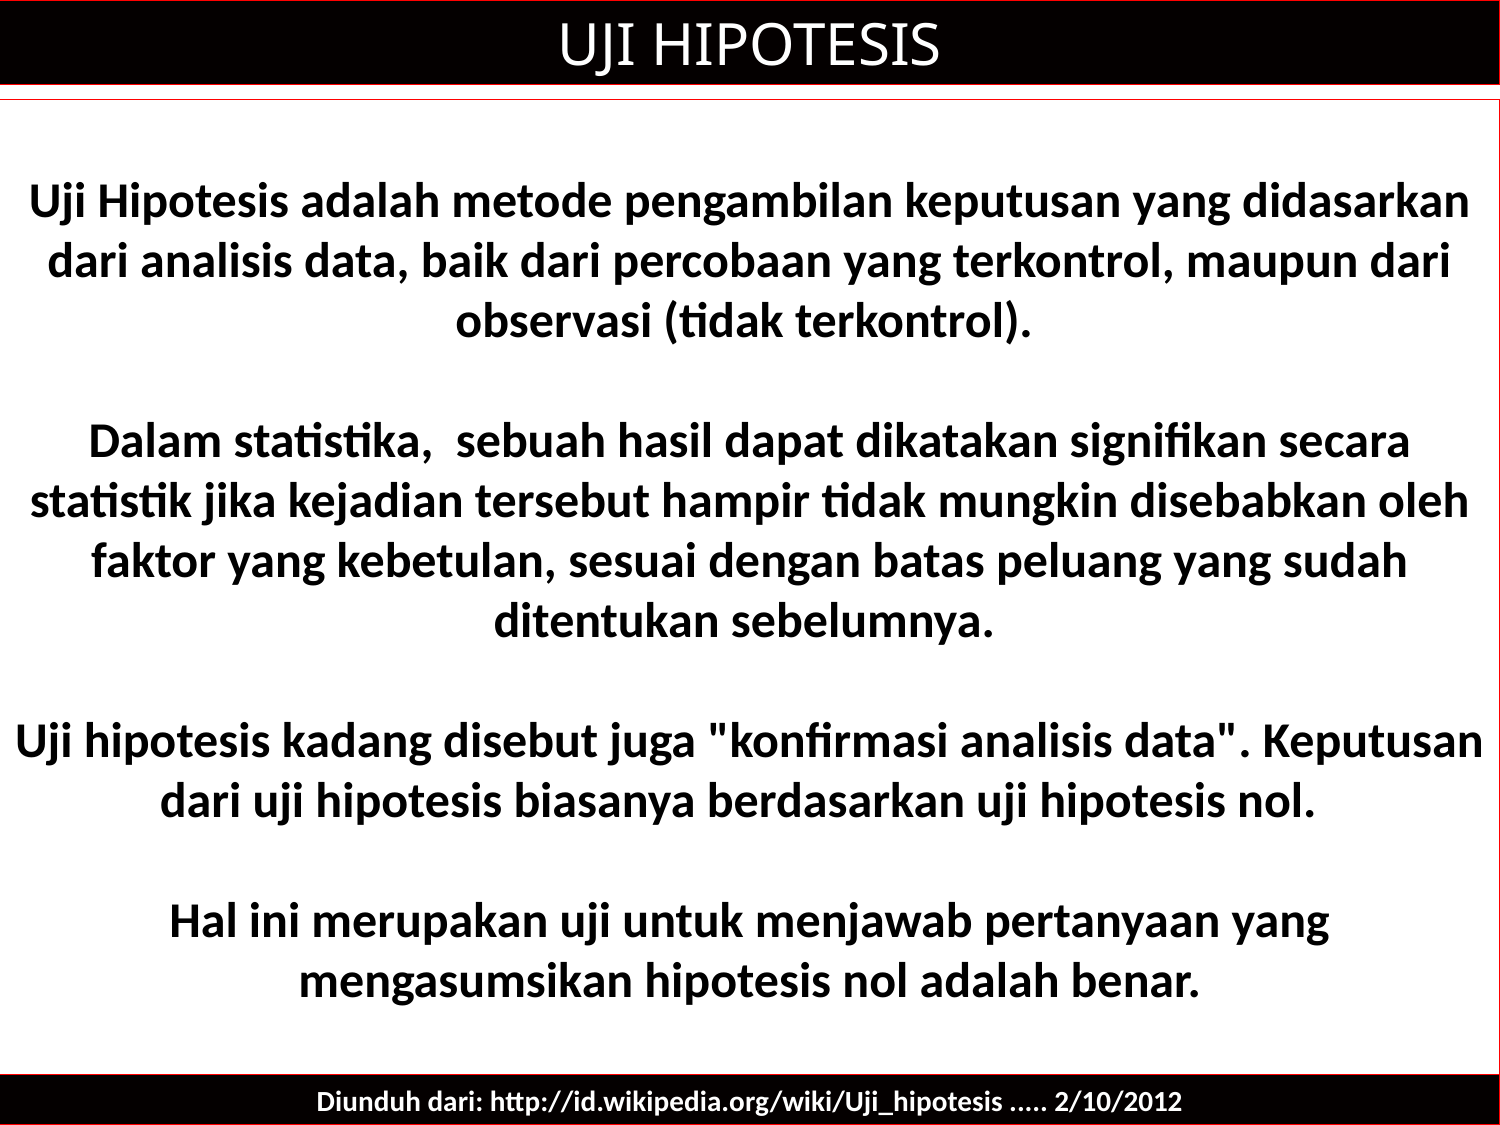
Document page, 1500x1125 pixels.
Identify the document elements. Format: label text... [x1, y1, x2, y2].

text_box Uji Hipotesis adalah metode pengambilan keputusan yang didasarkan dari analisis data, baik dari percobaan yang terkontrol, maupun dari observasi (tidak terkontrol). Dalam statistika, sebuah hasil dapat dikatakan signifikan secara statistik jika kejadian tersebut hampir tidak mungkin disebabkan oleh faktor yang kebetulan, sesuai dengan batas peluang yang sudah ditentukan sebelumnya. Uji hipotesis kadang disebut juga "konfirmasi analisis data". Keputusan dari uji hipotesis biasanya berdasarkan uji hipotesis nol. Hal ini merupakan uji untuk menjawab pertanyaan yang mengasumsikan hipotesis nol adalah benar. [0, 99, 1500, 1075]
text_box Diunduh dari: http://id.wikipedia.org/wiki/Uji_hipotesis ..... 2/10/2012 [0, 1075, 1500, 1125]
text_box UJI HIPOTESIS [0, 0, 1500, 85]
